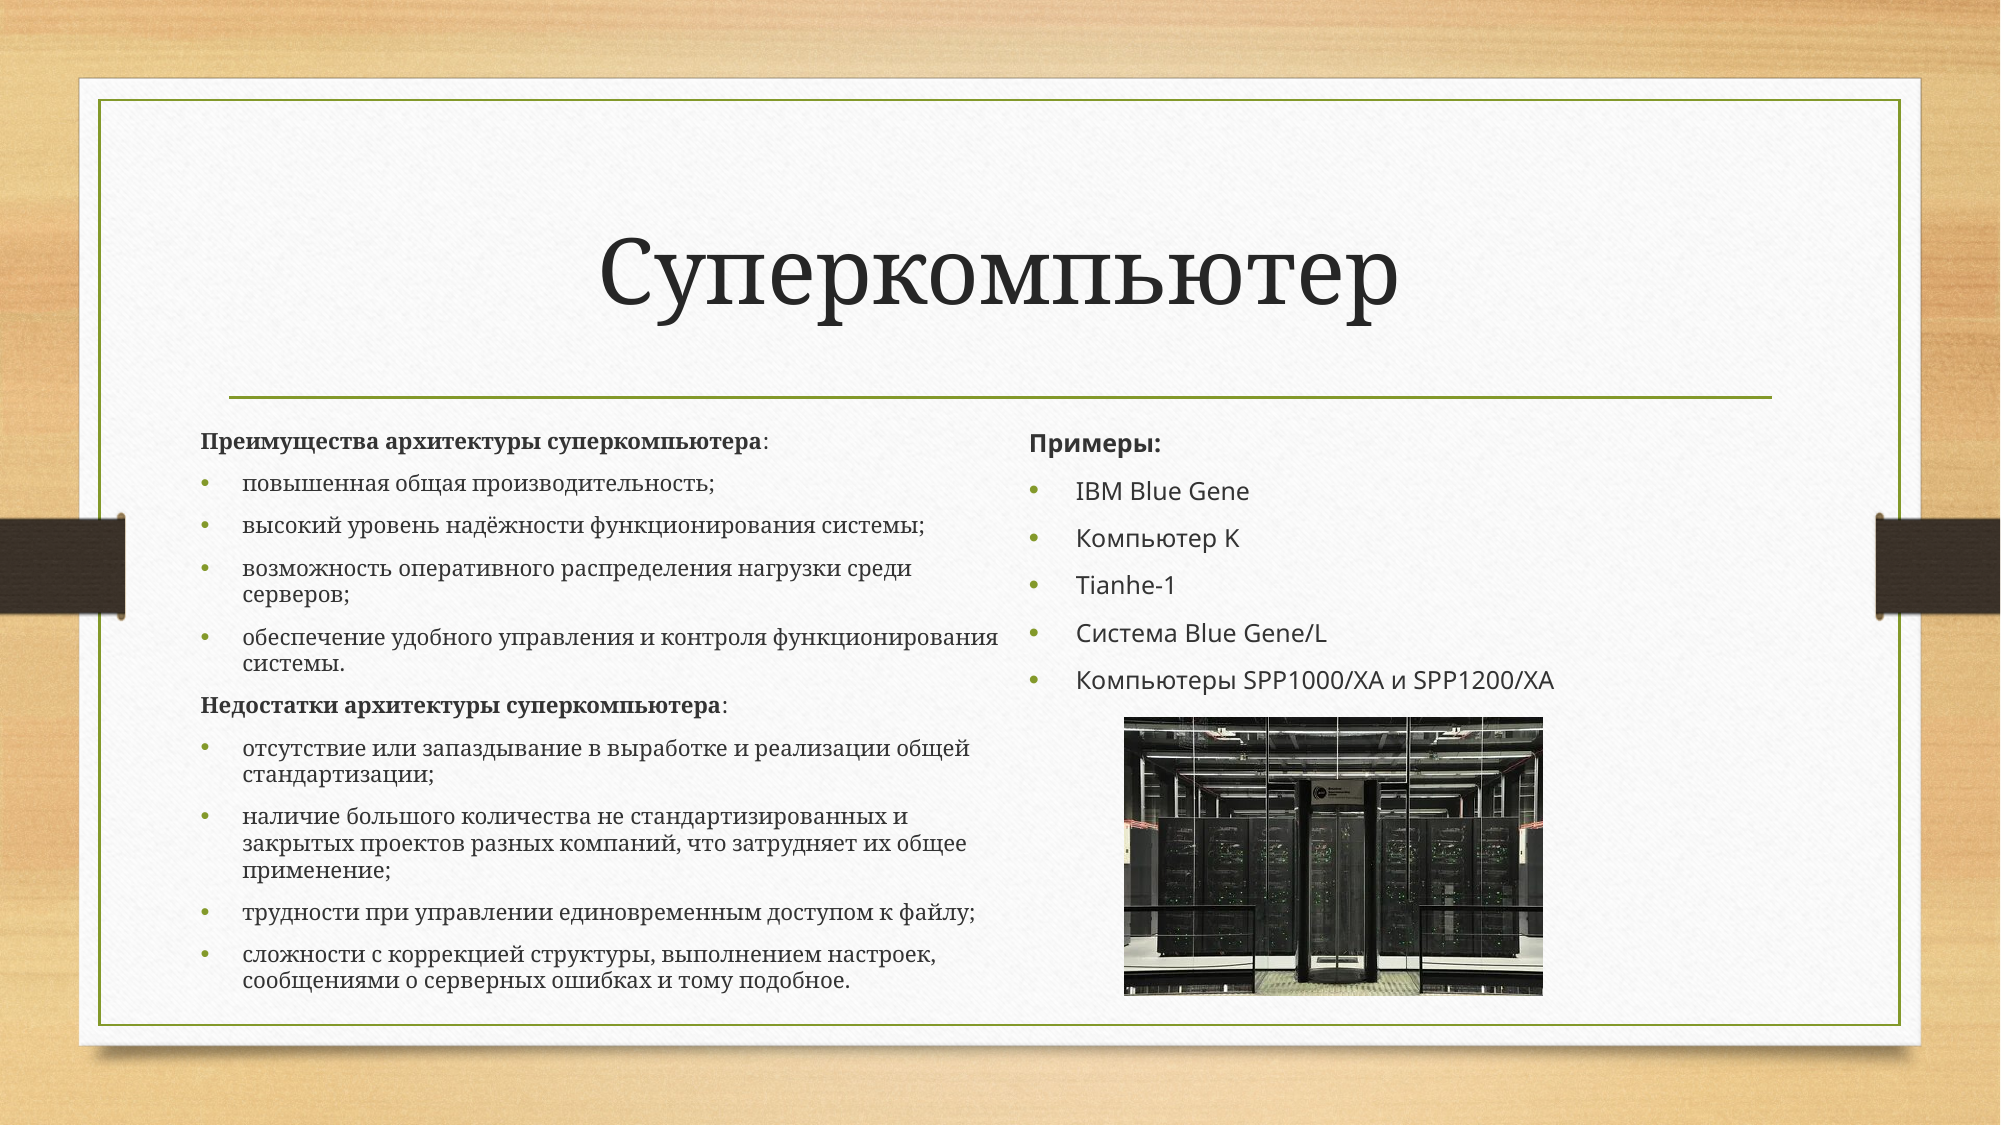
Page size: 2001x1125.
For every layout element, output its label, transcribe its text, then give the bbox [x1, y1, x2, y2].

list Примеры: IBM Blue Gene Компьютер K Tianhe-1 Система Blue Gene/L Компьютеры SPP1000/XA и SPP1200/XA [1013, 420, 1788, 963]
title Суперкомпьютер [212, 161, 1788, 375]
list Преимущества архитектуры суперкомпьютера: повышенная общая производительность; высокий уровень надёжности функционирования системы; возможность оперативного распределения нагрузки среди серверов; обеспечение удобного управления и контроля функционирования системы. Недостатки архитектуры суперкомпьютера: отсутствие или запаздывание в выработке и реализации общей стандартизации; наличие большого количества не стандартизированных и закрытых проектов разных компаний, что затрудняет их общее применение; трудности при управлении единовременным доступом к файлу; сложности с коррекцией структуры, выполнением настроек, сообщениями о серверных ошибках и тому подобное. [185, 420, 1030, 1010]
picture [0, 0, 2001, 1125]
